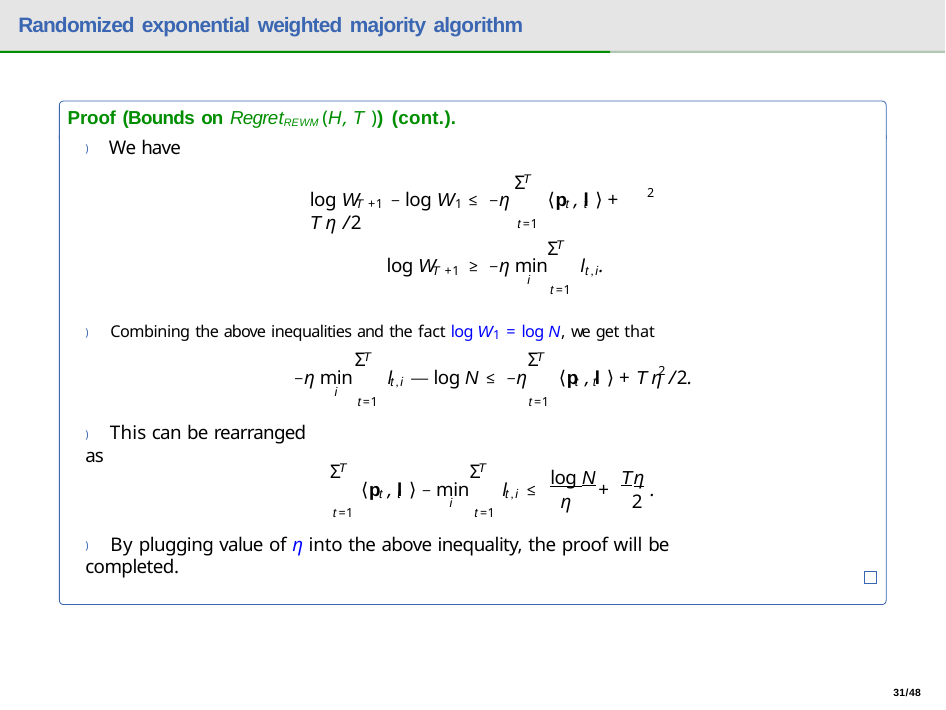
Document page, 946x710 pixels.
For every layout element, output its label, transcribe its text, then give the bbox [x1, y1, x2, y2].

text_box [58, 100, 887, 606]
slide_number 31/48 [887, 686, 931, 710]
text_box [0, 50, 946, 54]
title Randomized exponential weighted majority algorithm [16, 9, 526, 49]
title Randomized exponential weighted majority algorithm [16, 62, 526, 131]
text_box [863, 570, 878, 585]
